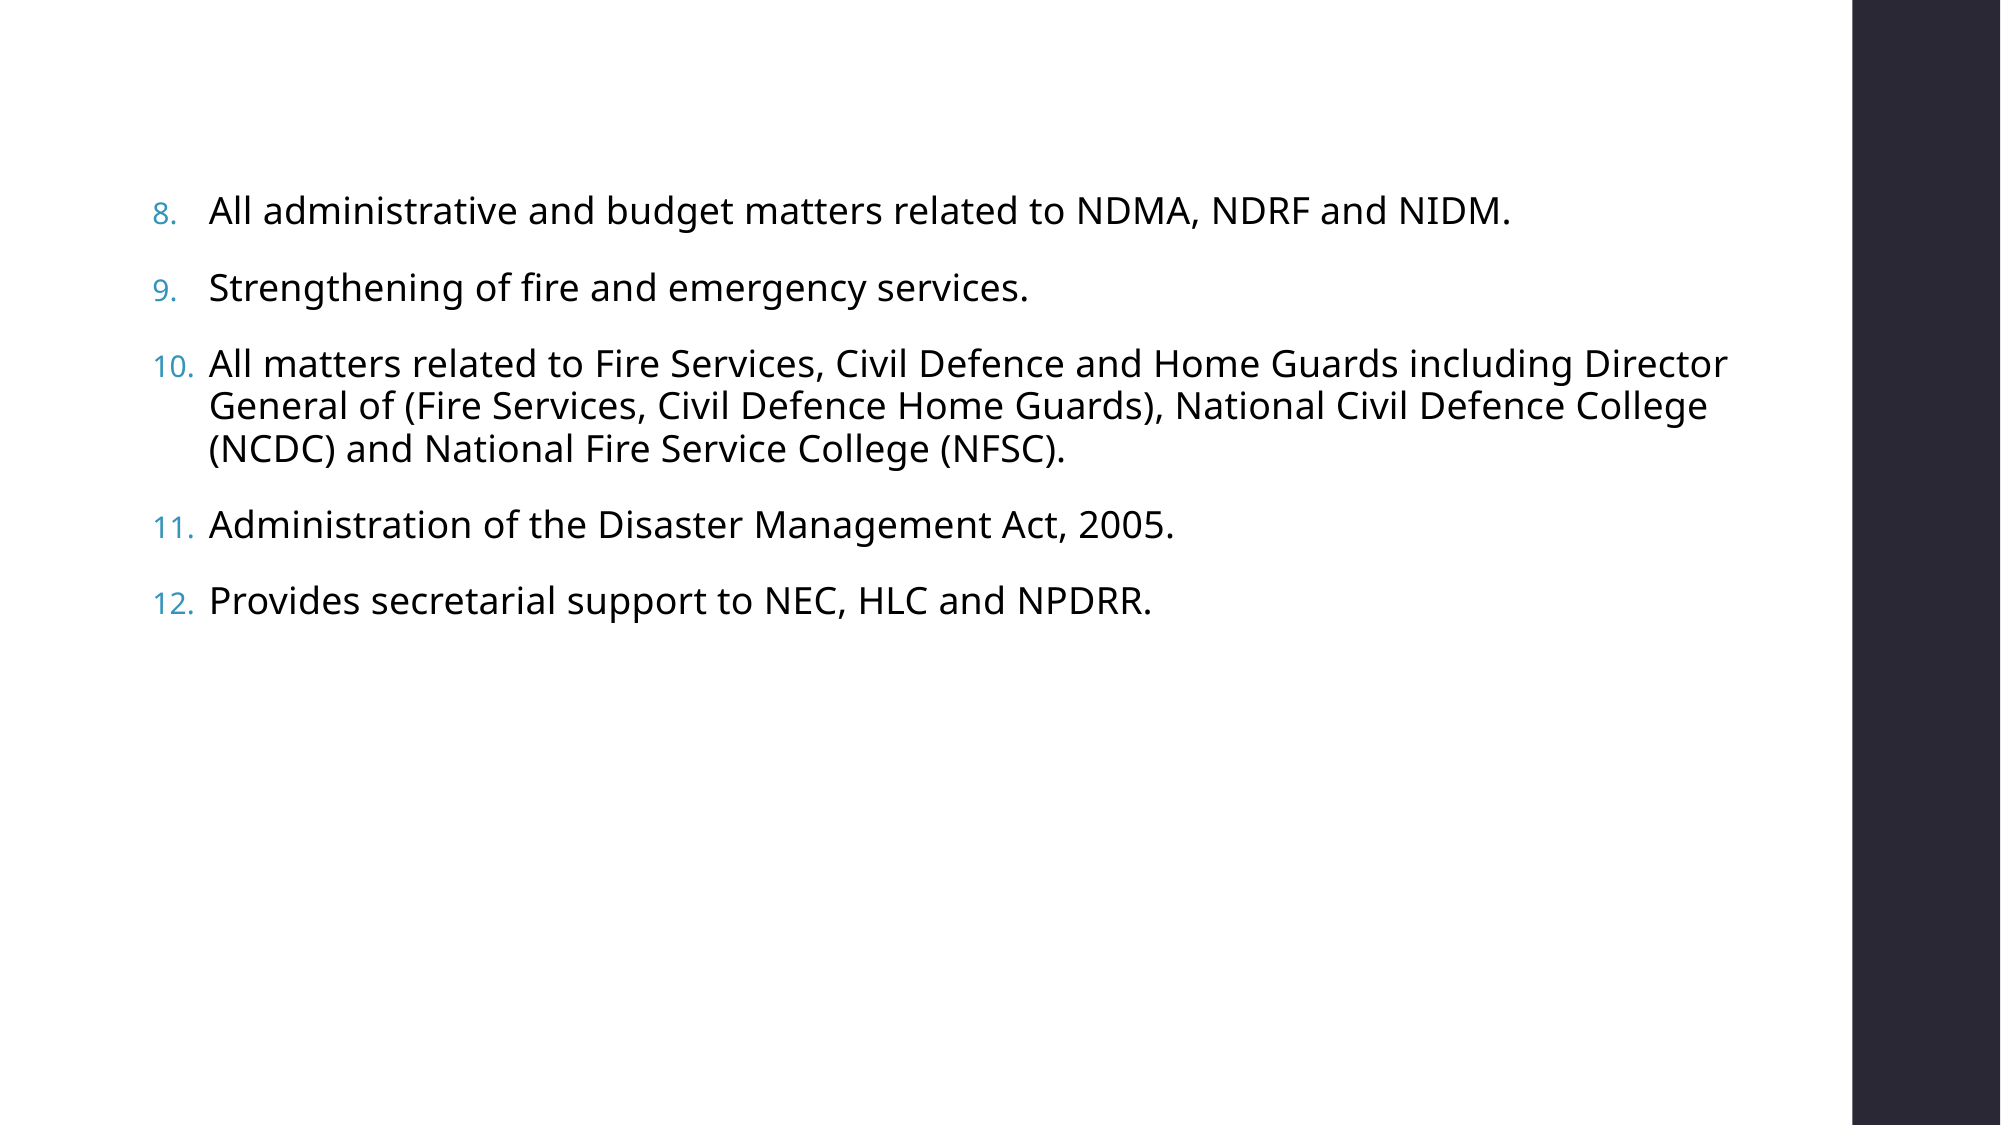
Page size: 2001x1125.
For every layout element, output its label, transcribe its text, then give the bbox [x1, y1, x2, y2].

list All administrative and budget matters related to NDMA, NDRF and NIDM. Strengthening of fire and emergency services. All matters related to Fire Services, Civil Defence and Home Guards including Director General of (Fire Services, Civil Defence Home Guards), National Civil Defence College (NCDC) and National Fire Service College (NFSC). Administration of the Disaster Management Act, 2005. Provides secretarial support to NEC, HLC and NPDRR. [137, 183, 1863, 1016]
